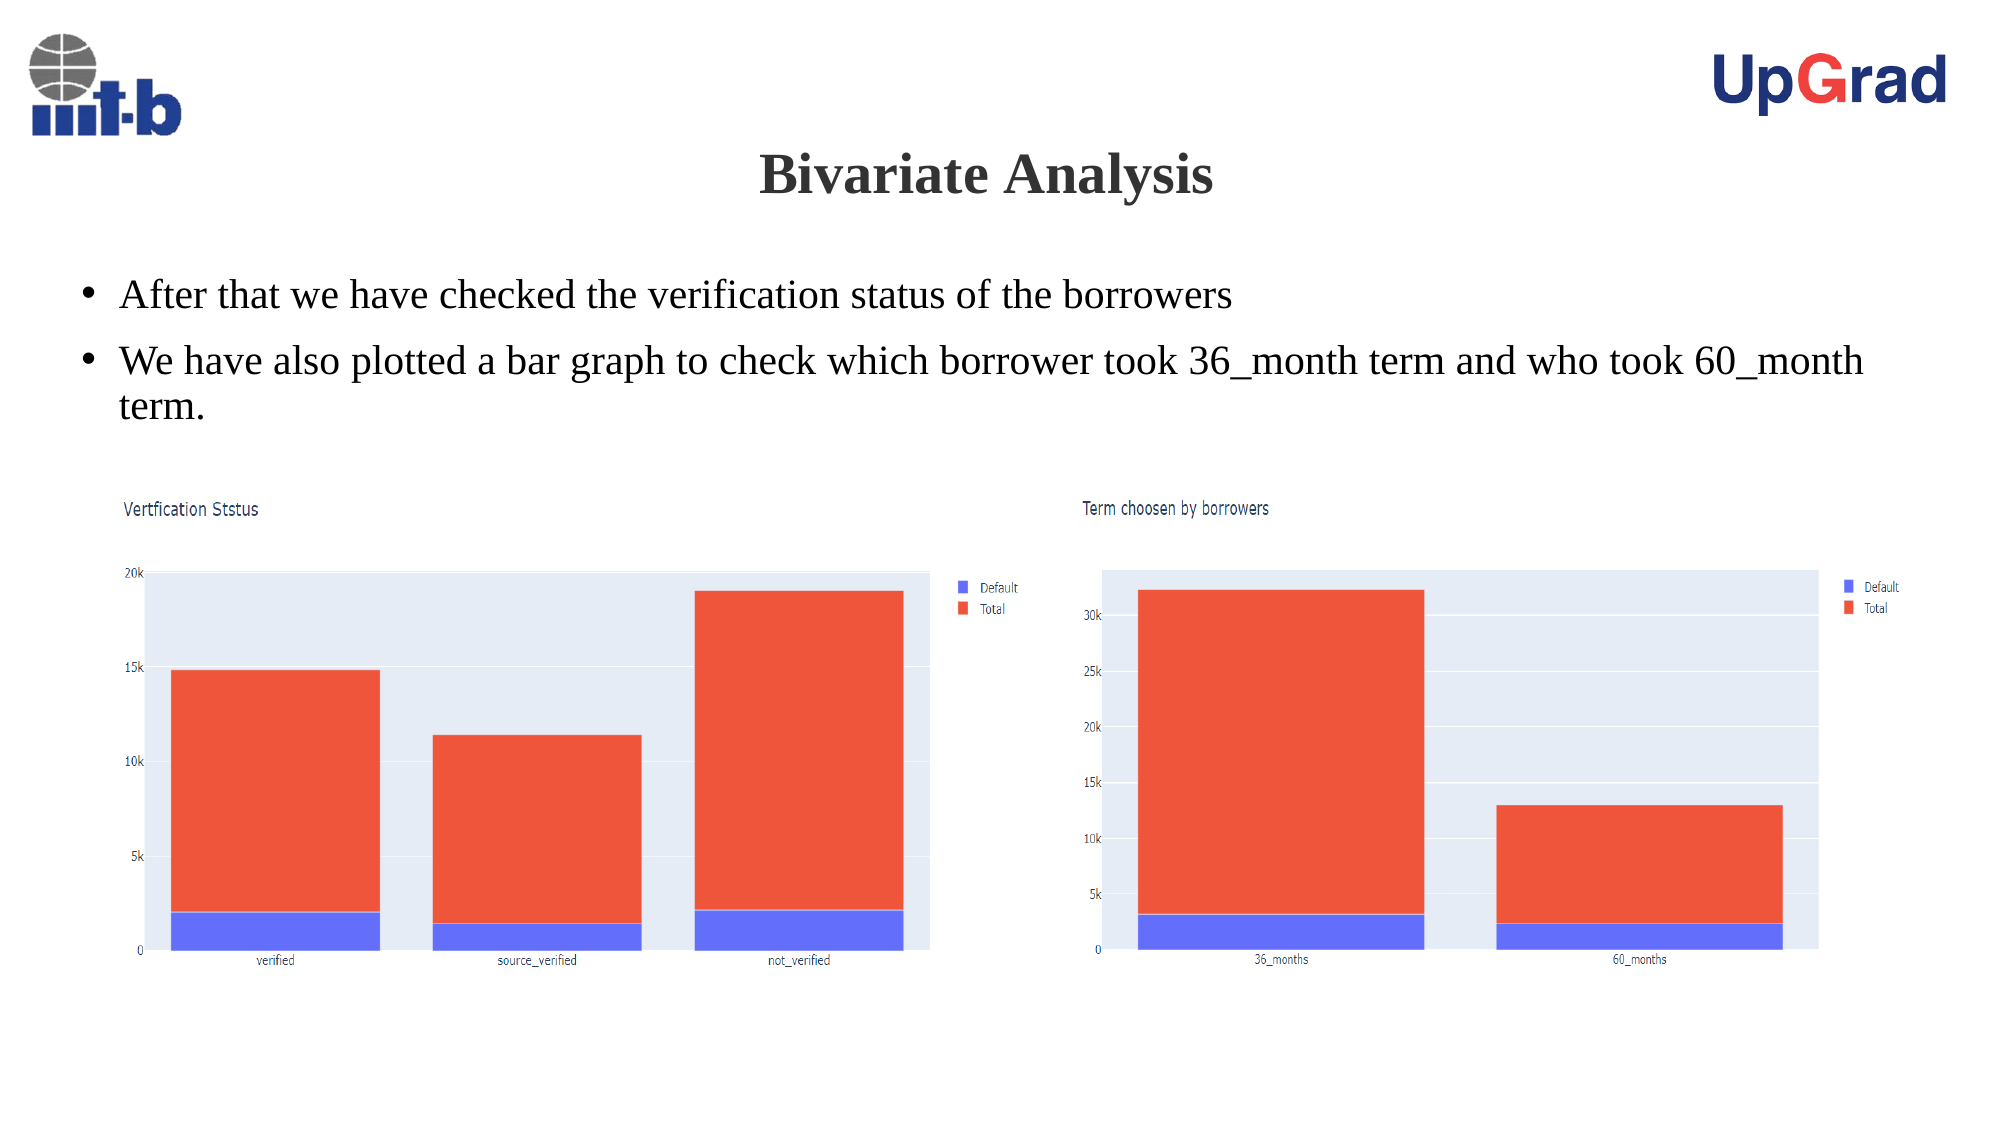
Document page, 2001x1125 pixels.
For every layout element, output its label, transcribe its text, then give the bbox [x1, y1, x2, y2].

picture [1067, 489, 1916, 982]
list After that we have checked the verification status of the borrowers We have also plotted a bar graph to check which borrower took 36_month term and who took 60_month term. [66, 265, 1899, 1017]
picture [112, 489, 1021, 982]
title Bivariate Analysis [744, 104, 1715, 246]
picture [0, 29, 208, 163]
picture [1714, 53, 1952, 116]
